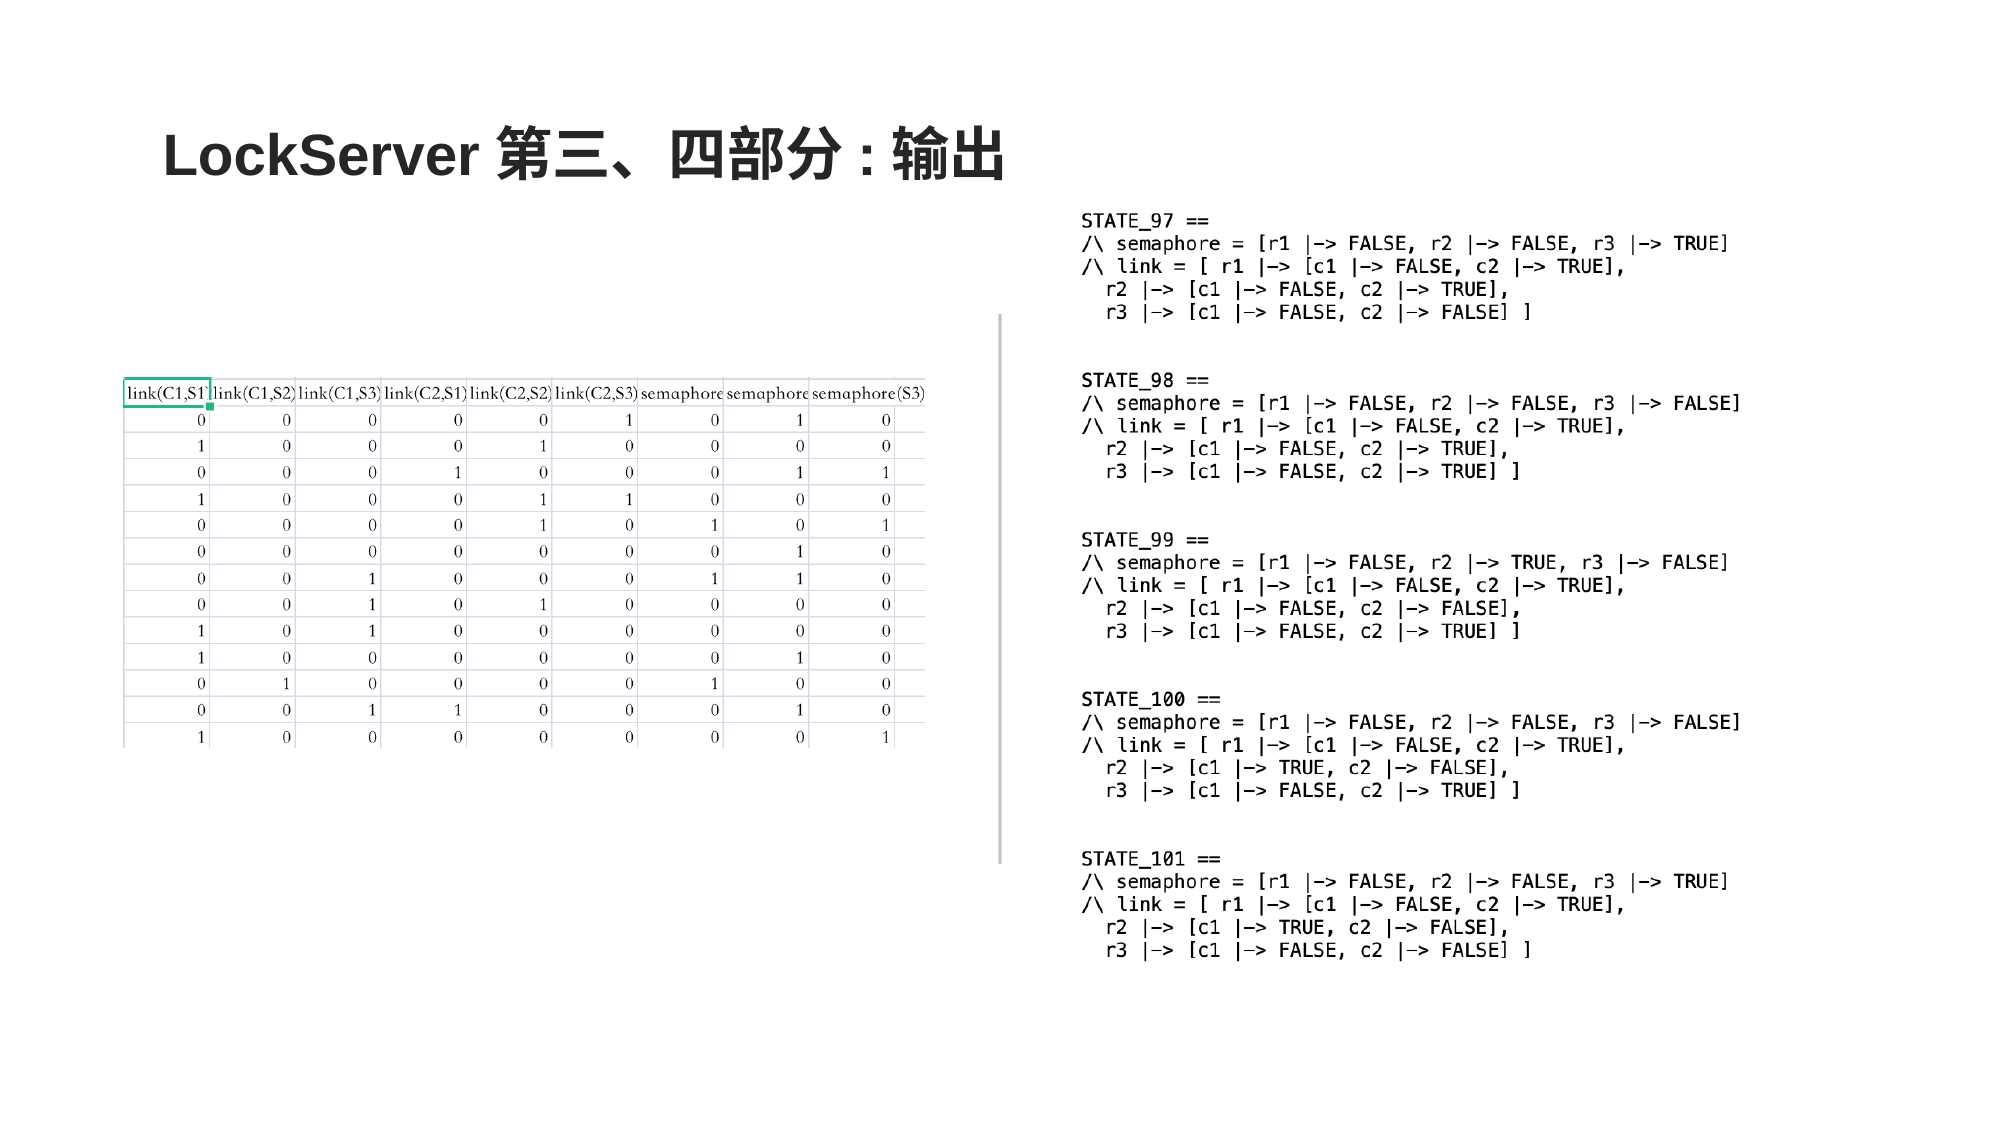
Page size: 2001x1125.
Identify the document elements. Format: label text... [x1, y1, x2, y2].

text_box LockServer第三、四部分:输出 [147, 95, 1171, 227]
picture [1074, 199, 1880, 979]
picture [123, 377, 925, 748]
